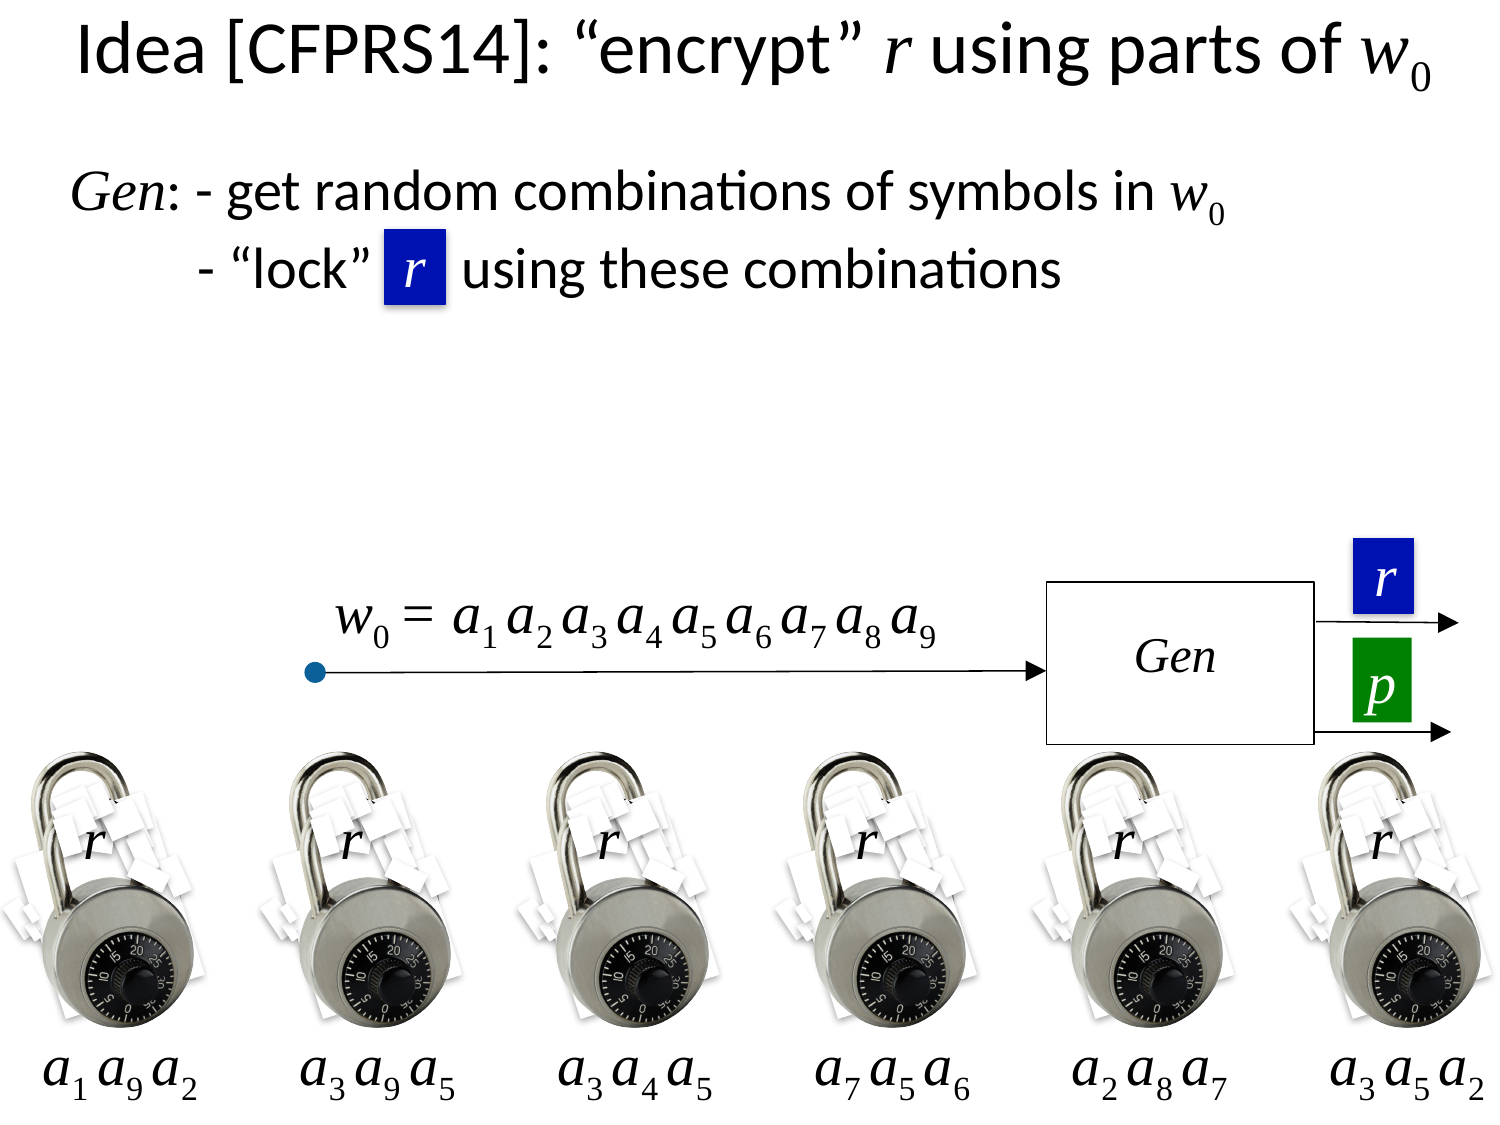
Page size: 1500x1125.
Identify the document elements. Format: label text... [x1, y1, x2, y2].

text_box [1299, 748, 1500, 1106]
title Idea [CFPRS14]: “encrypt” r using parts of w0 [24, 0, 1483, 143]
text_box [784, 748, 995, 1106]
text_box w0 = a1 a2 a3 a4 a5 a6 a7 a8 a9 [319, 568, 1119, 663]
text_box [1046, 581, 1314, 745]
text_box [1353, 538, 1360, 614]
text_box [304, 661, 326, 683]
text_box r [1360, 531, 1413, 616]
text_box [54, 144, 1488, 309]
text_box Gen [1118, 614, 1232, 690]
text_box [12, 748, 223, 1106]
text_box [526, 748, 738, 1106]
text_box p [1352, 637, 1412, 723]
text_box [269, 748, 480, 1106]
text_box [1041, 748, 1253, 1106]
